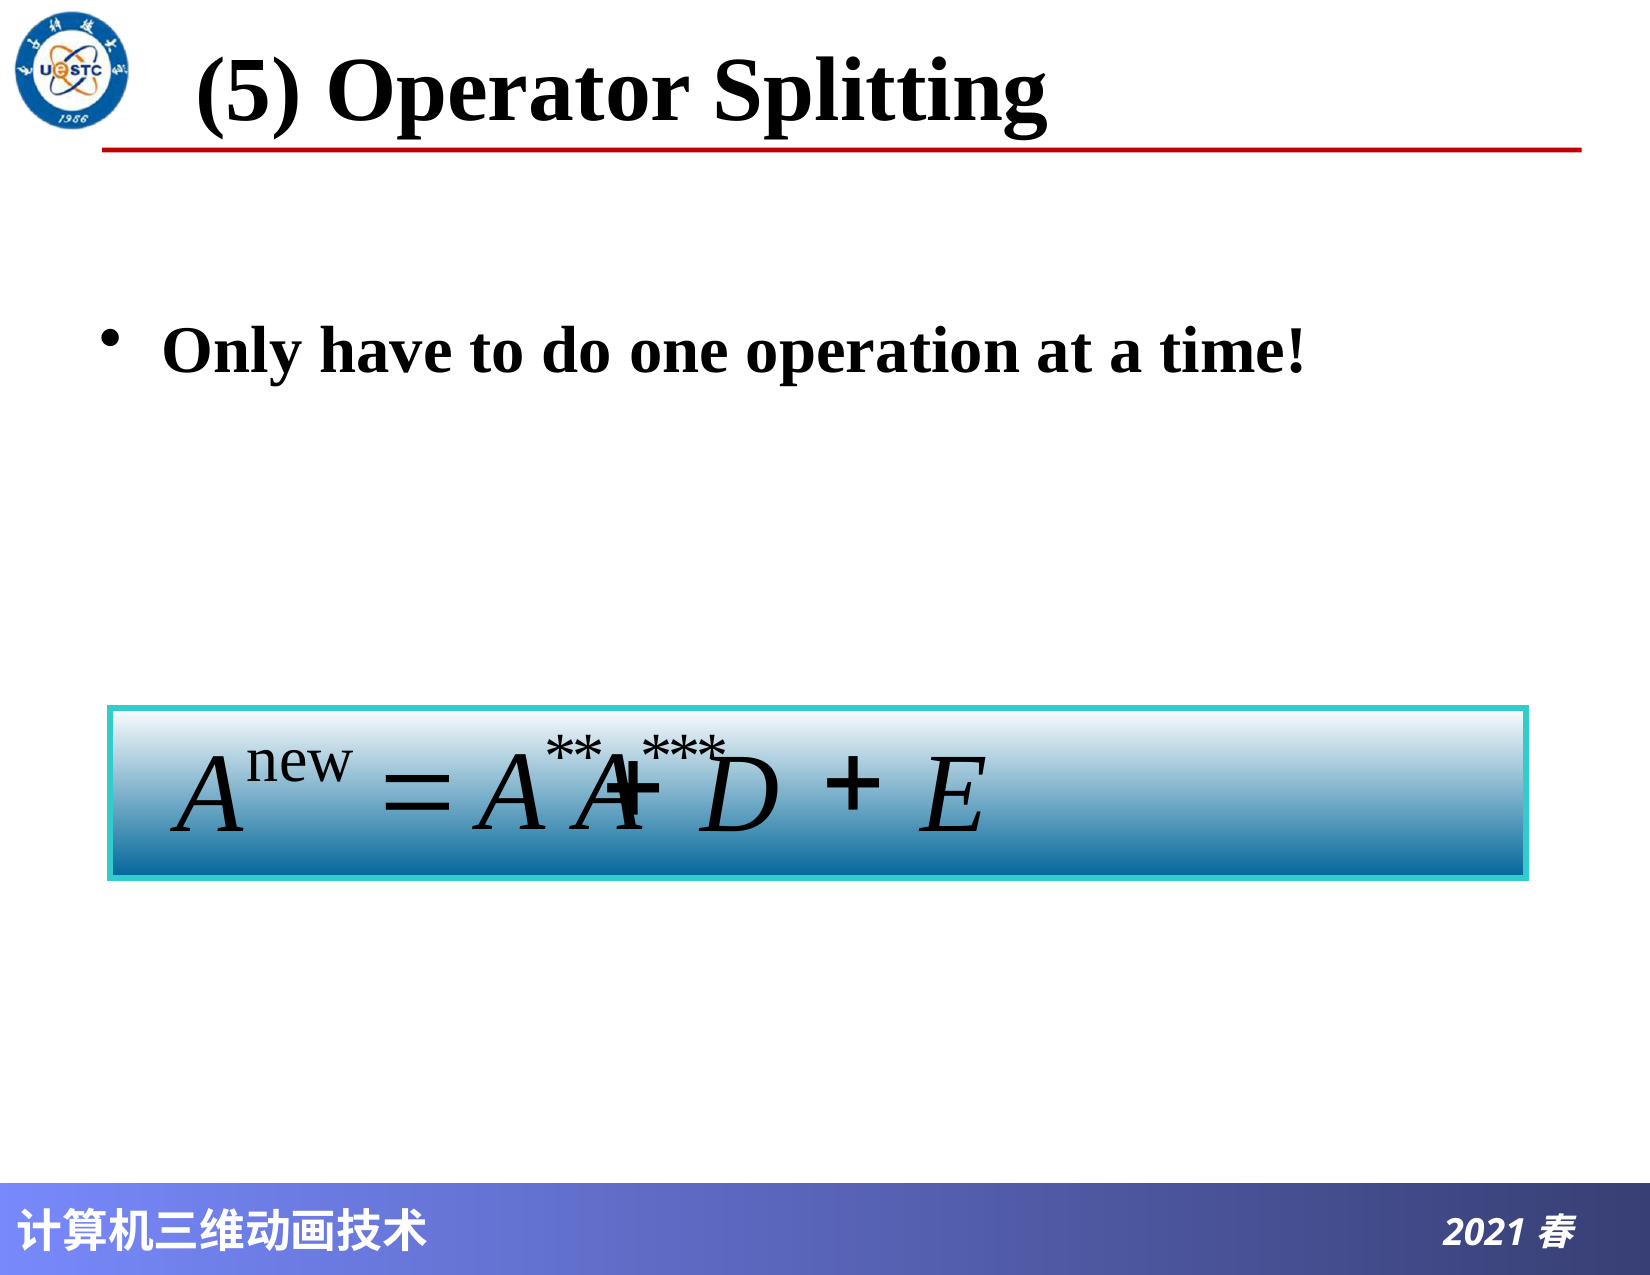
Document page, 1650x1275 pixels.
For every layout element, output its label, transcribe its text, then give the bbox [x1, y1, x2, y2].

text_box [680, 727, 800, 851]
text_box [453, 706, 547, 849]
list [357, 759, 448, 837]
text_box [584, 736, 686, 841]
text_box Only have to do one operation at a time! [82, 297, 1582, 1139]
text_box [804, 727, 1011, 851]
picture [0, 0, 136, 140]
title (5) Operator Splitting [178, 16, 1513, 147]
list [150, 708, 381, 852]
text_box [549, 706, 743, 849]
